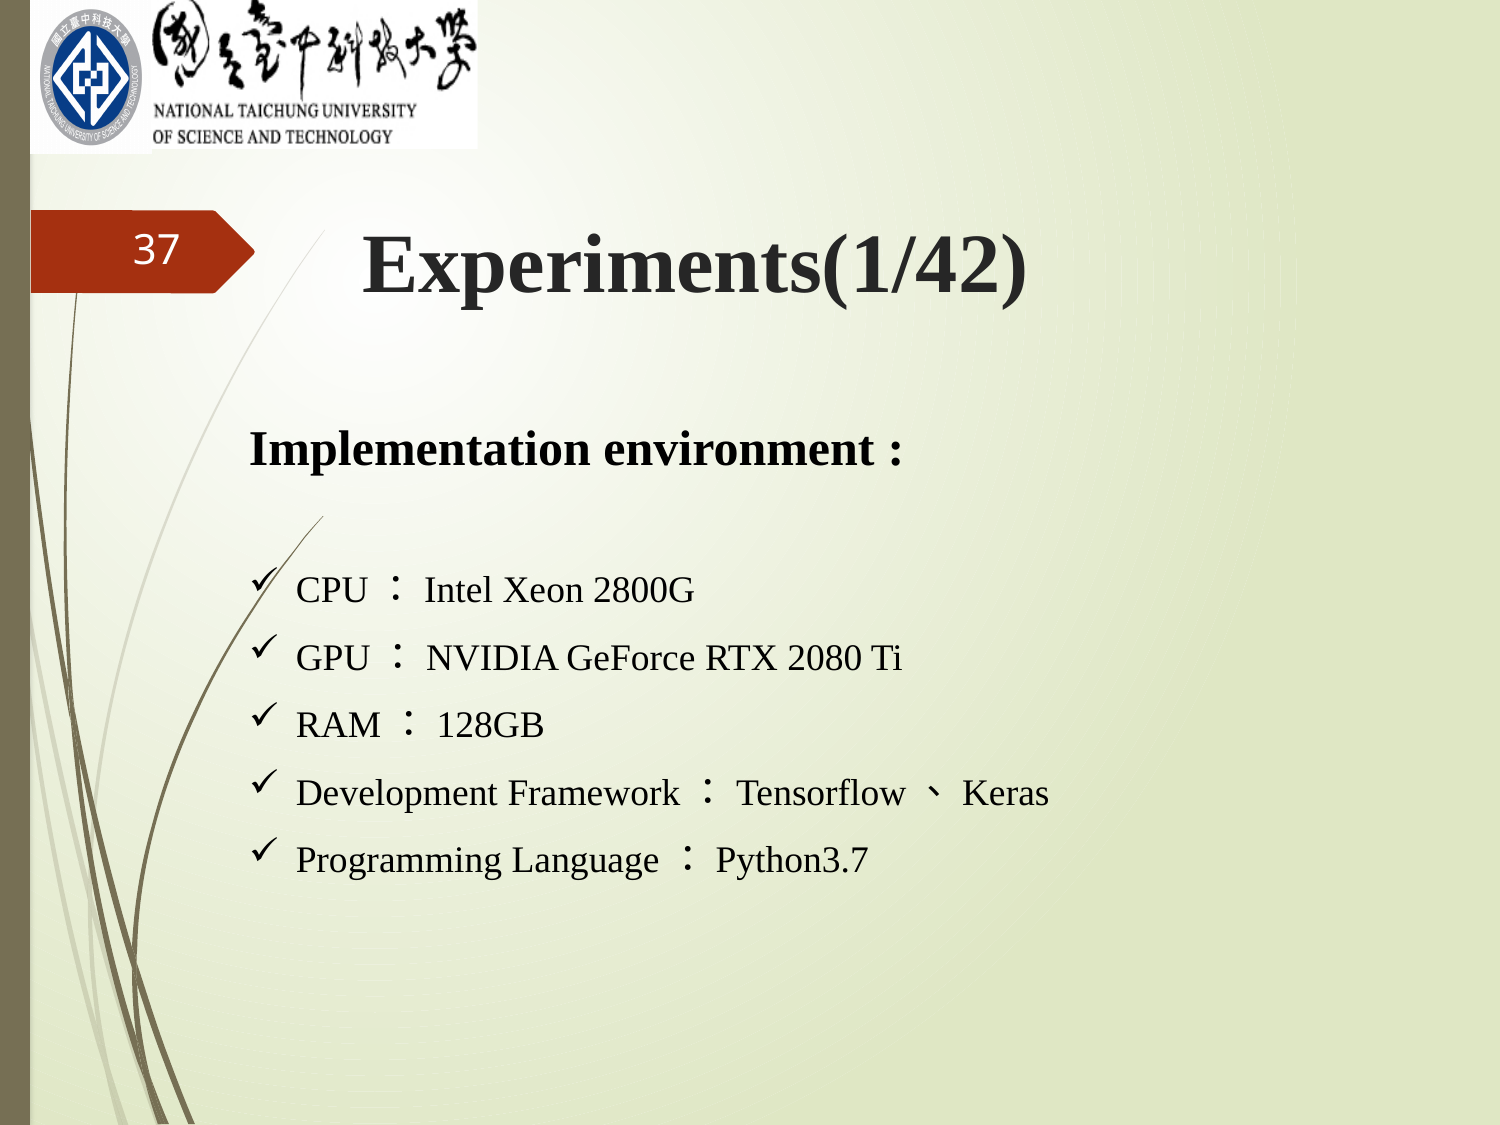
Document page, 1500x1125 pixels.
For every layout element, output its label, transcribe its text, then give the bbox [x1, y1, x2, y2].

text_box Implementation environment : CPU：Intel Xeon 2800G GPU：NVIDIA GeForce RTX 2080 Ti RAM：128GB Development Framework：Tensorflow、Keras Programming Language：Python3.7 [234, 377, 1266, 1090]
text_box Experiments(1/42) [351, 202, 1149, 361]
slide_number 37 [99, 221, 196, 282]
picture [30, 0, 478, 154]
